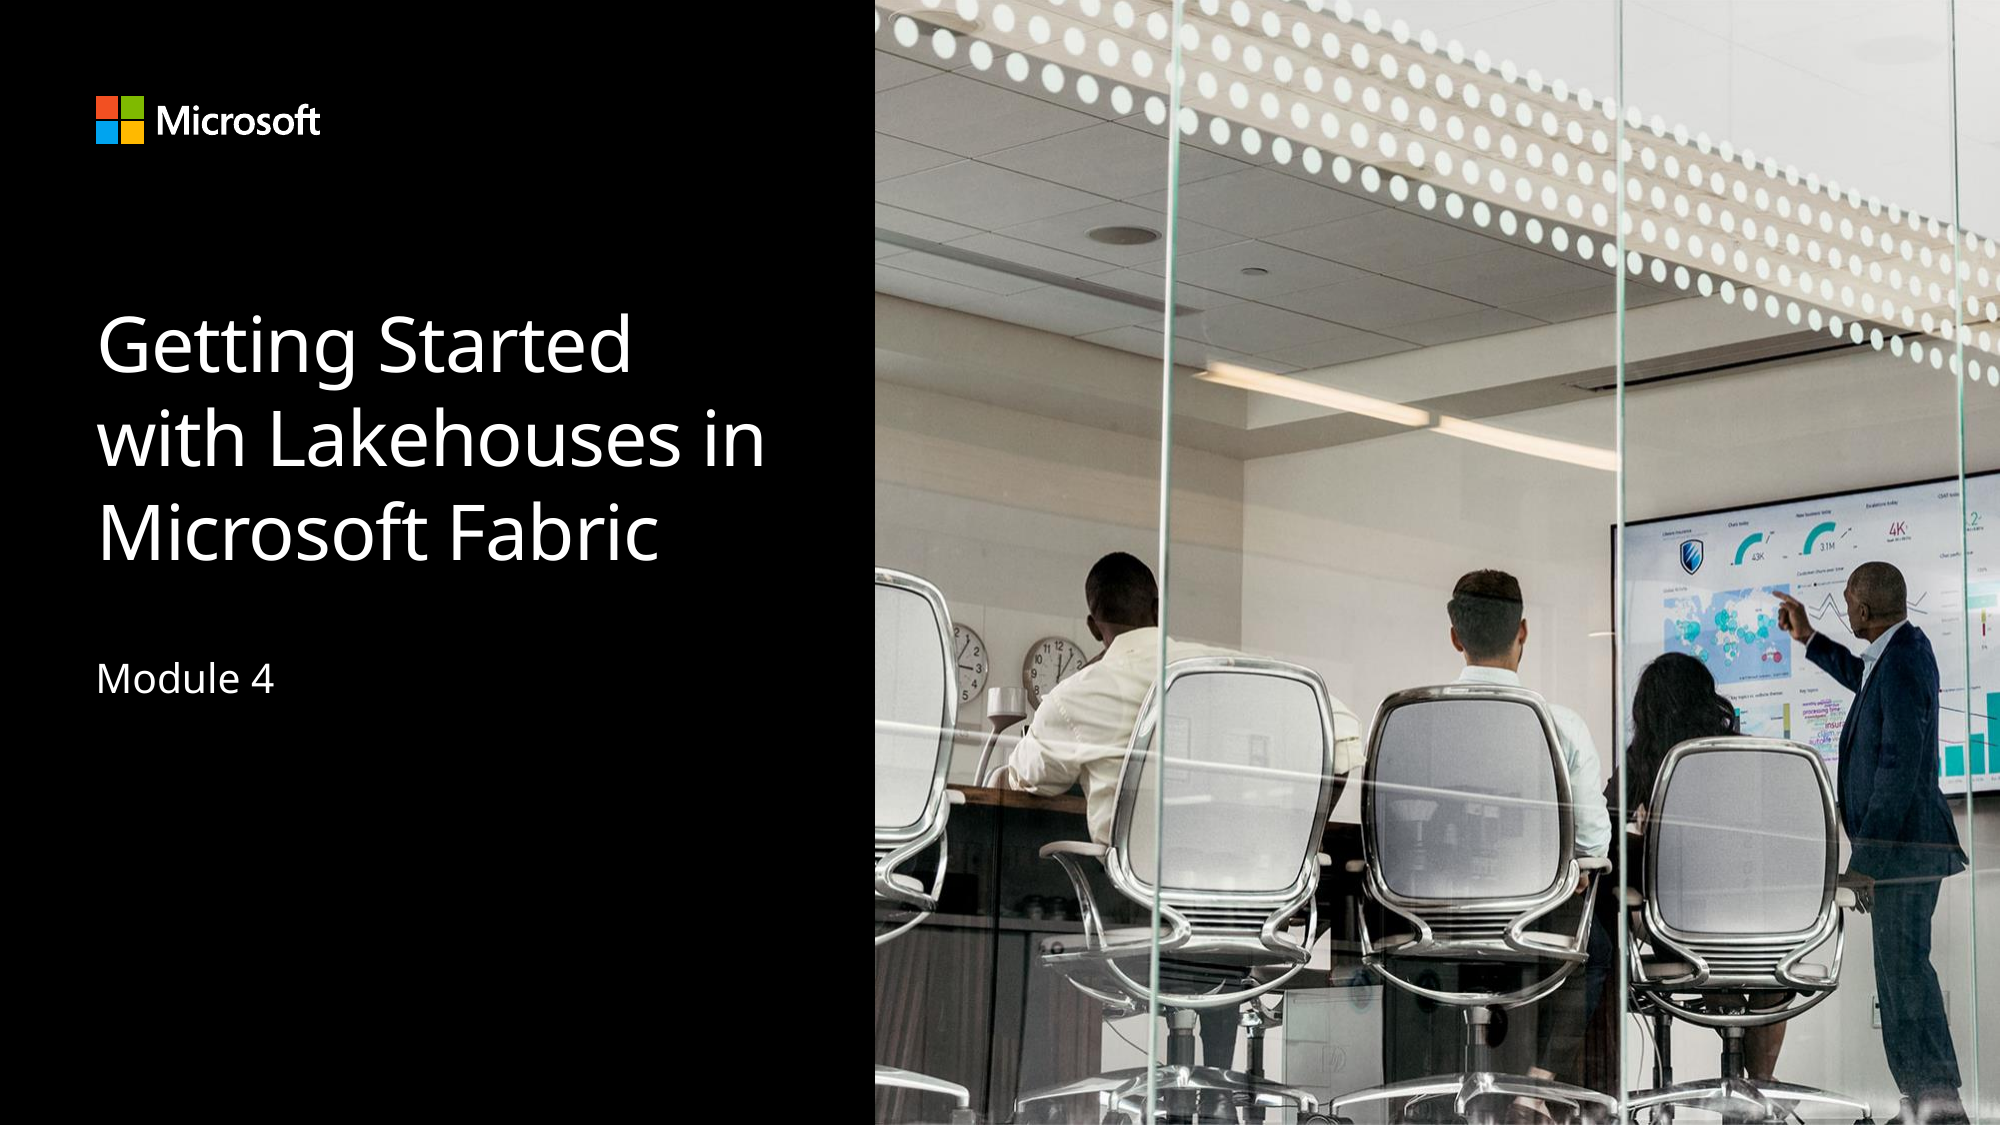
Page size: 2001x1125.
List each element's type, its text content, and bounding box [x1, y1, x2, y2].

picture [875, 0, 2000, 1125]
list Module 4 [95, 650, 779, 706]
title Getting Started with Lakehouses in Microsoft Fabric [96, 246, 781, 580]
